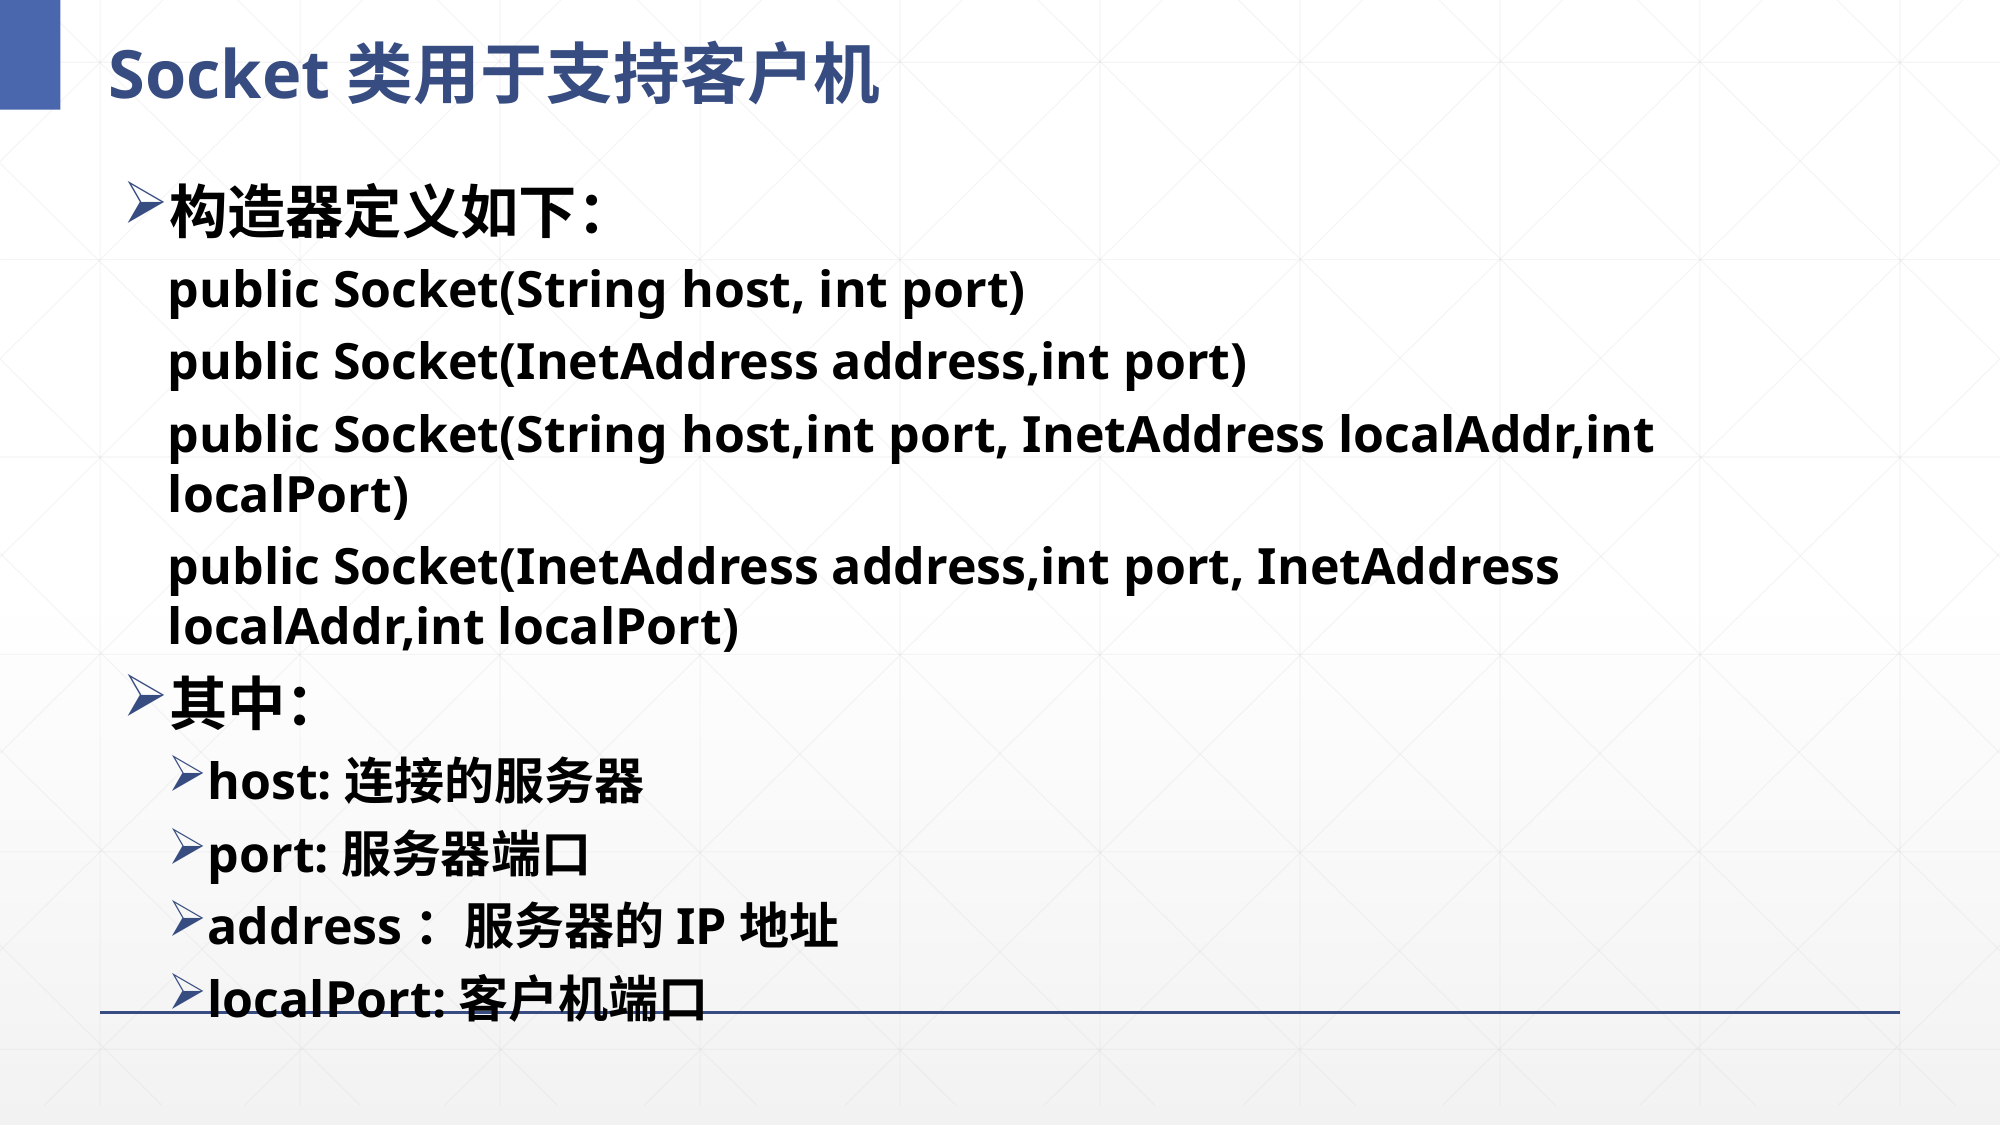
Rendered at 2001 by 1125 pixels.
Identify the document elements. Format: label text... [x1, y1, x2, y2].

text_box [312, 287, 1725, 1038]
list 构造器定义如下： public Socket(String host, int port) public Socket(InetAddress address,int port) public Socket(String host,int port, InetAddress localAddr,int localPort) public Socket(InetAddress address,int port, InetAddress localAddr,int localPort) 其中： host:连接的服务器 port:服务器端口 address：服务器的IP地址 localPort:客户机端口 [108, 167, 1870, 996]
title Socket类用于支持客户机 [93, 0, 948, 110]
